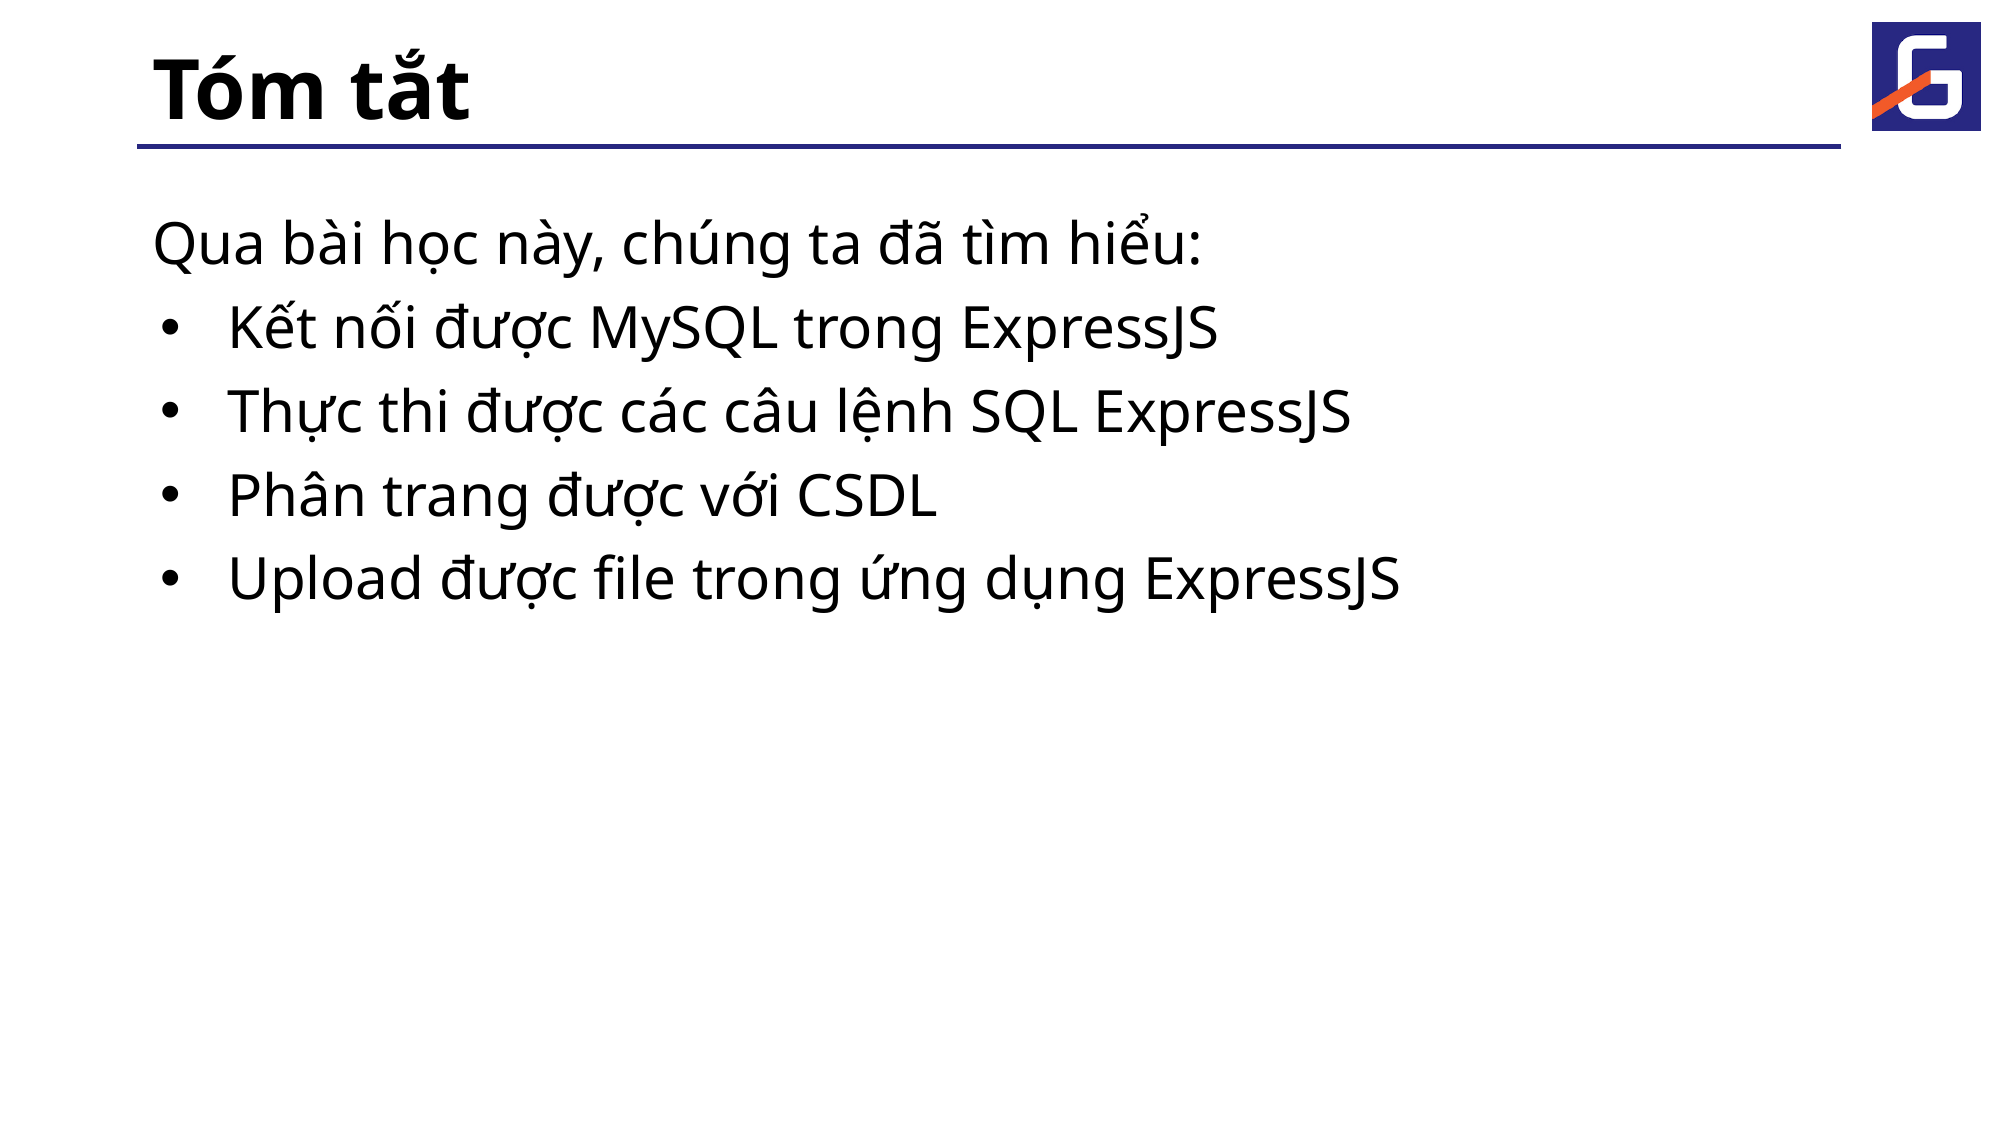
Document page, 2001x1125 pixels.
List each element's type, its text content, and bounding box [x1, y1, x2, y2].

list Qua bài học này, chúng ta đã tìm hiểu: Kết nối được MySQL trong ExpressJS Thực thi được các câu lệnh SQL ExpressJS Phân trang được với CSDL Upload được file trong ứng dụng ExpressJS [137, 207, 1863, 1079]
picture [1872, 22, 1981, 131]
title Tóm tắt [137, 26, 1863, 160]
